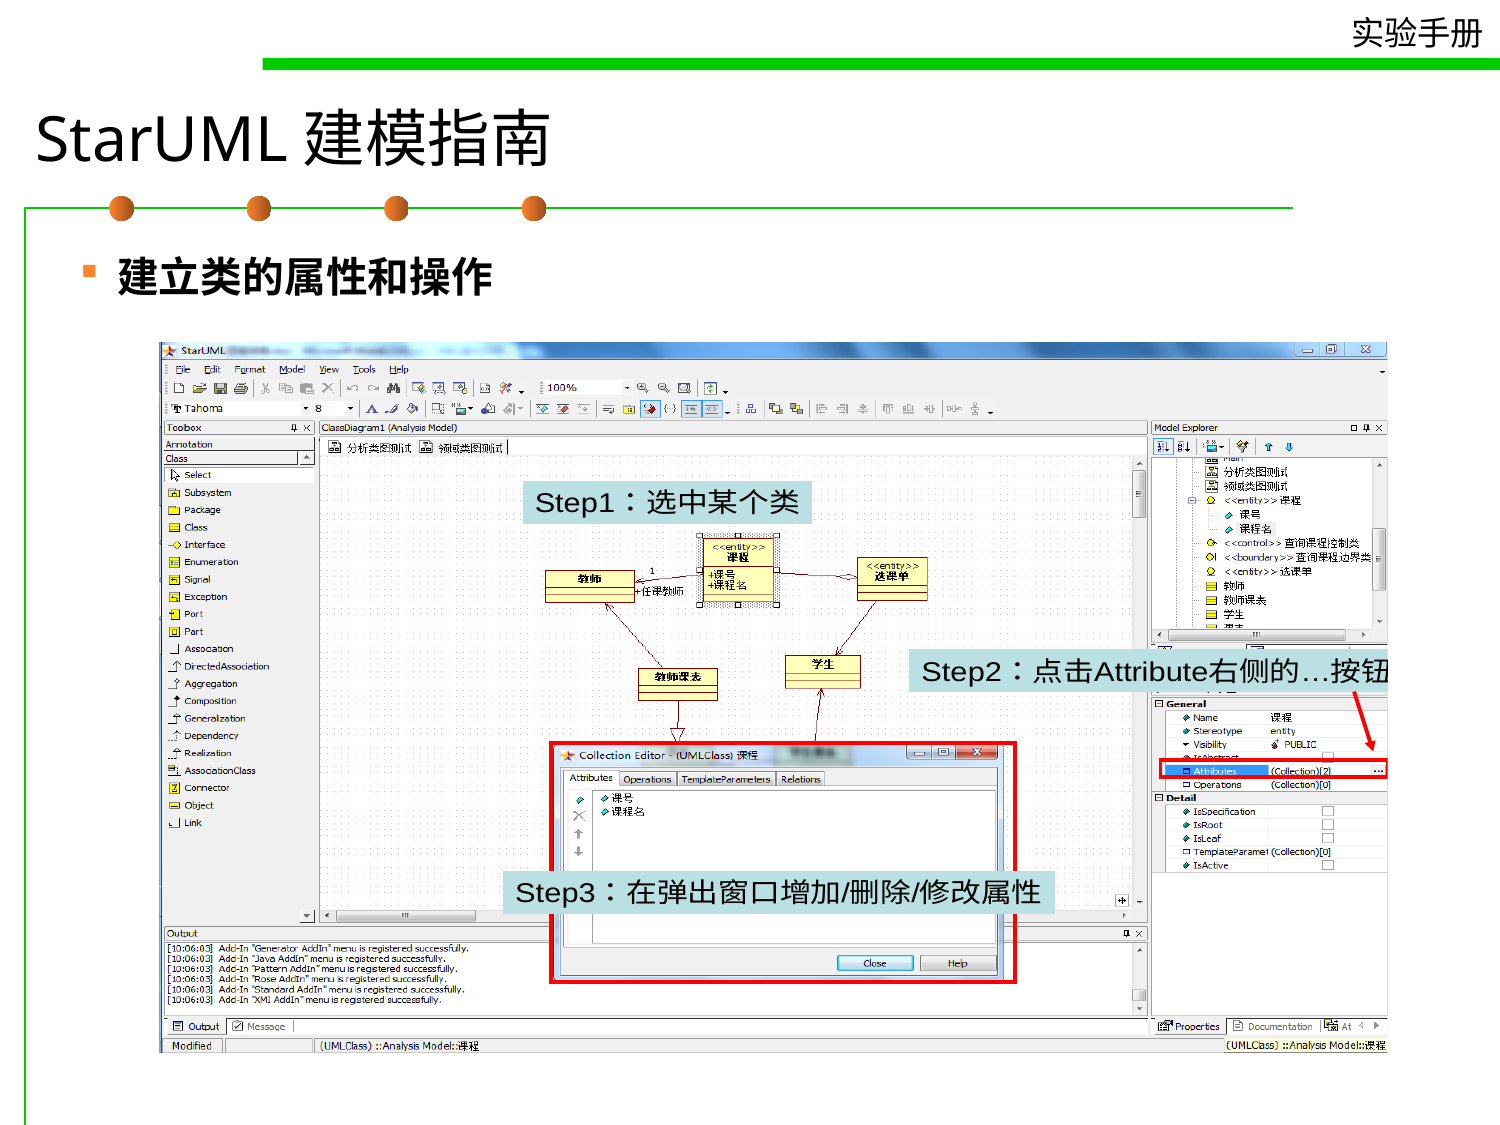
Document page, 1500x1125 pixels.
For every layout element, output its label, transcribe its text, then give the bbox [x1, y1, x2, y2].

list 建立类的属性和操作 [64, 282, 1412, 1083]
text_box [159, 302, 1388, 1115]
list 建立类的属性和操作 [64, 243, 1412, 281]
title StarUML建模指南 [20, 83, 1415, 190]
